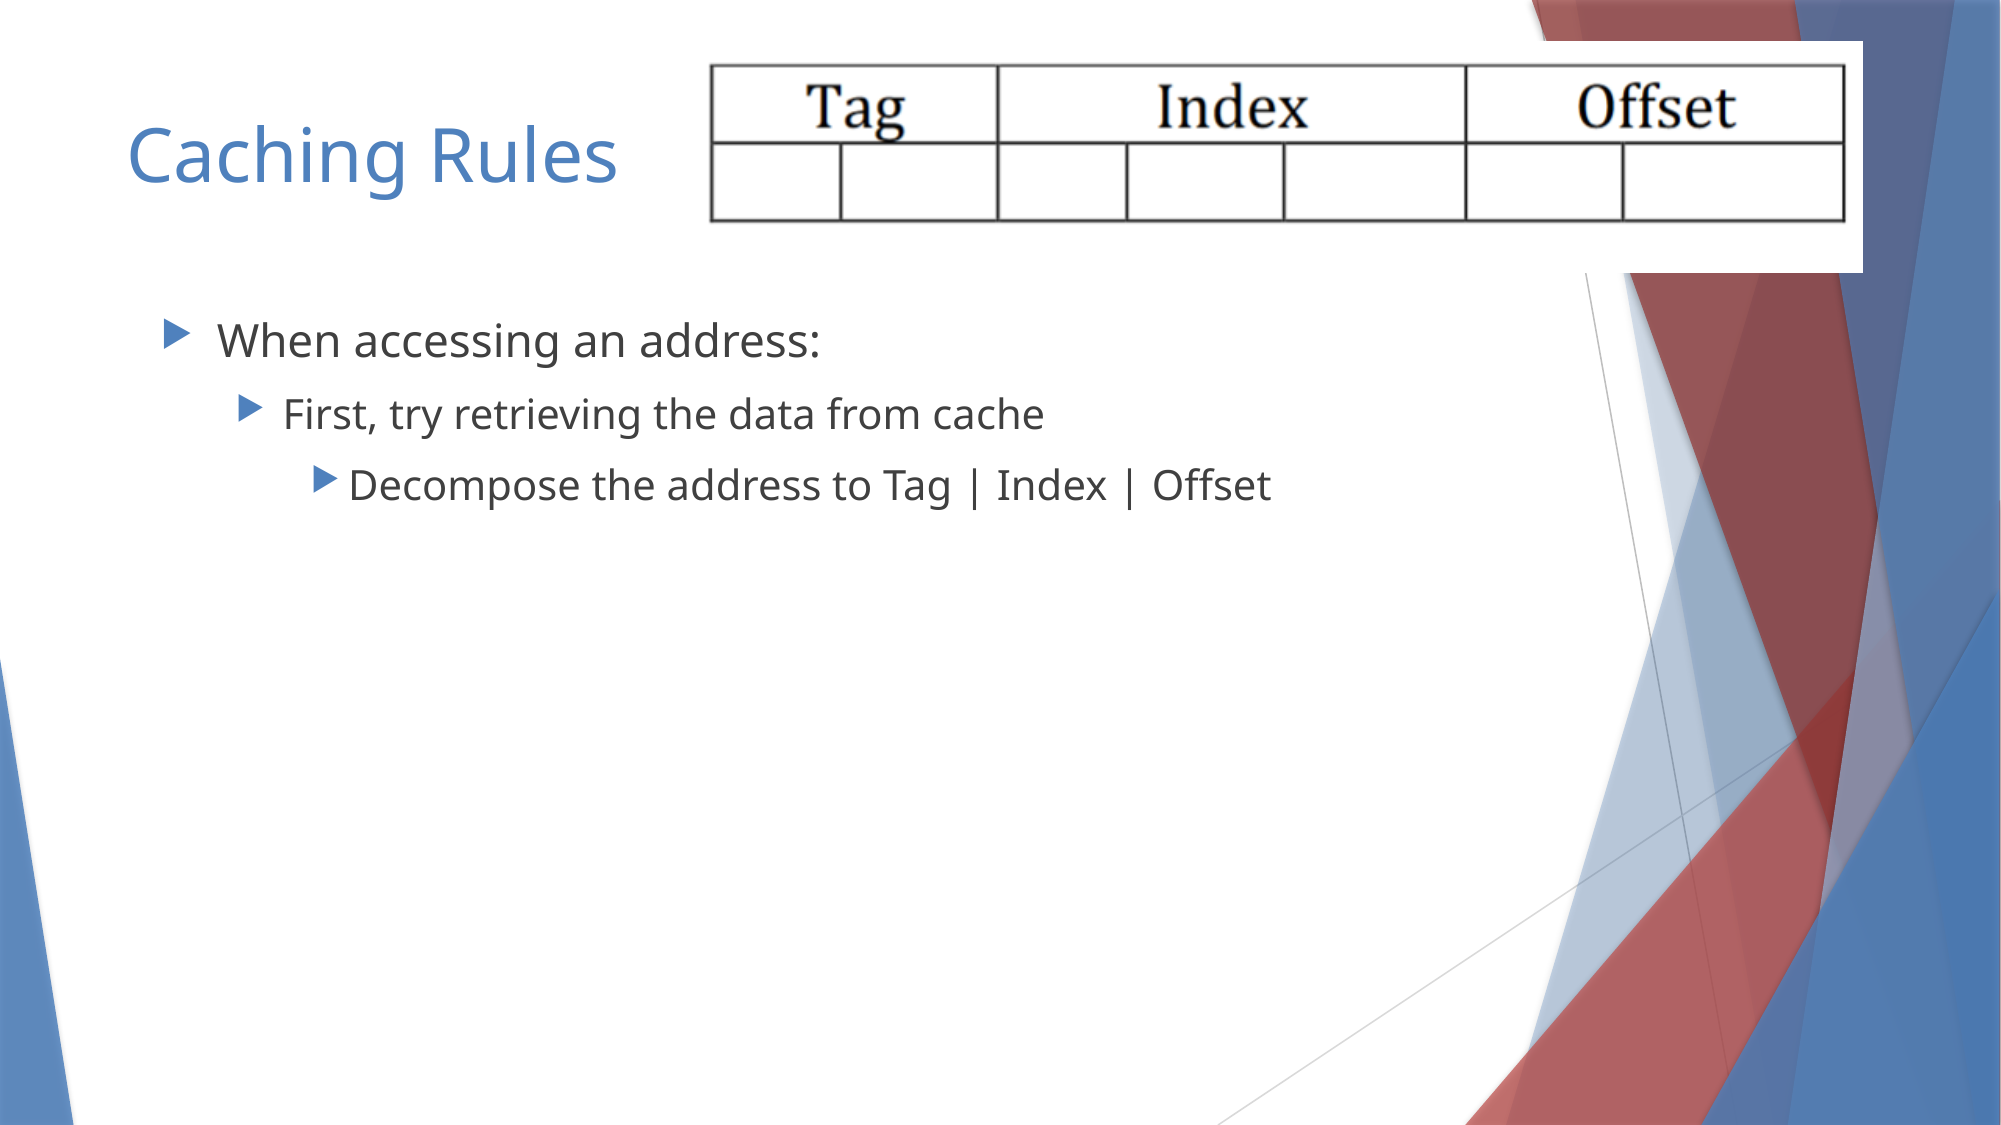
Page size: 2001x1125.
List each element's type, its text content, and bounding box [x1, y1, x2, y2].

picture [677, 40, 1864, 274]
list When accessing an address: First, try retrieving the data from cache Decompose the address to Tag | Index | Offset [145, 304, 1831, 1100]
title Caching Rules [111, 99, 1522, 317]
